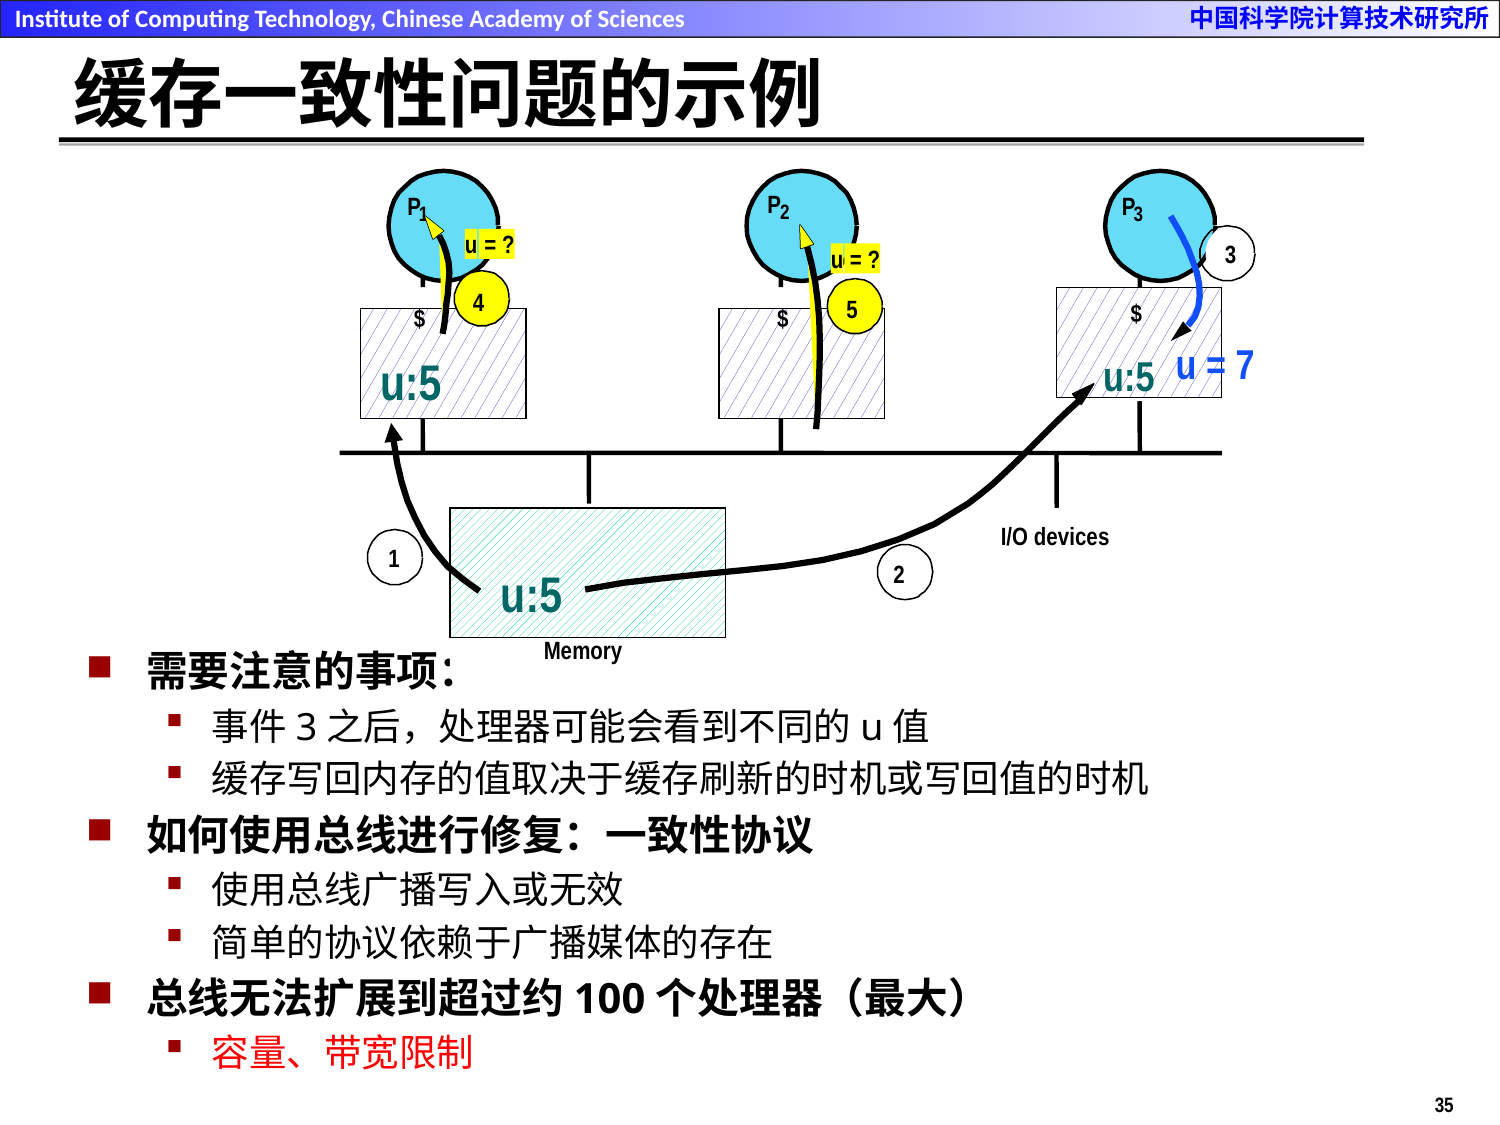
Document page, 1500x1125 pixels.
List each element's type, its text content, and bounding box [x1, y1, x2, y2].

text_box [515, 2, 519, 31]
text_box [484, 503, 579, 507]
table_cell 3 [820, 2, 825, 31]
text_box [746, 170, 857, 281]
text_box $ [413, 302, 419, 333]
text_box $ [1130, 297, 1143, 328]
text_box P [1121, 190, 1136, 221]
text_box [719, 308, 794, 348]
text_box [799, 224, 883, 348]
text_box [388, 170, 498, 275]
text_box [584, 349, 1155, 600]
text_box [1162, 215, 1262, 399]
text_box [725, 149, 828, 252]
text_box [698, 287, 794, 348]
list 需要注意的事项： 事件3之后，处理器可能会看到不同的u值 缓存写回内存的值取决于缓存刷新的时机或写回值的时机 如何使用总线进行修复：一致性协议 使用总线广播写入或无效 简单的协议依赖于广播媒体的存在 总线无法扩展到超过约100个处理器（最大） 容量、带宽限制 [74, 637, 1371, 1125]
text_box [499, 562, 563, 624]
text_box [349, 349, 480, 592]
text_box [360, 308, 527, 419]
text_box [367, 149, 470, 252]
text_box [339, 287, 419, 398]
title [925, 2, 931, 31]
text_box $ [777, 302, 789, 333]
text_box Memory [543, 634, 623, 665]
text_box 2 [779, 198, 790, 224]
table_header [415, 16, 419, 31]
text_box [1105, 170, 1214, 281]
text_box [1084, 149, 1186, 252]
text_box [449, 638, 726, 669]
text_box [449, 507, 726, 638]
text_box P [767, 188, 782, 219]
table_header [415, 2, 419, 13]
text_box P [407, 190, 421, 221]
text_box [27, 31, 1379, 178]
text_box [424, 215, 515, 335]
table_cell DYNAMIC [720, 2, 725, 31]
text_box [1056, 287, 1157, 349]
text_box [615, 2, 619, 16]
text_box 3 [1133, 200, 1144, 226]
text_box 1 [418, 200, 429, 226]
